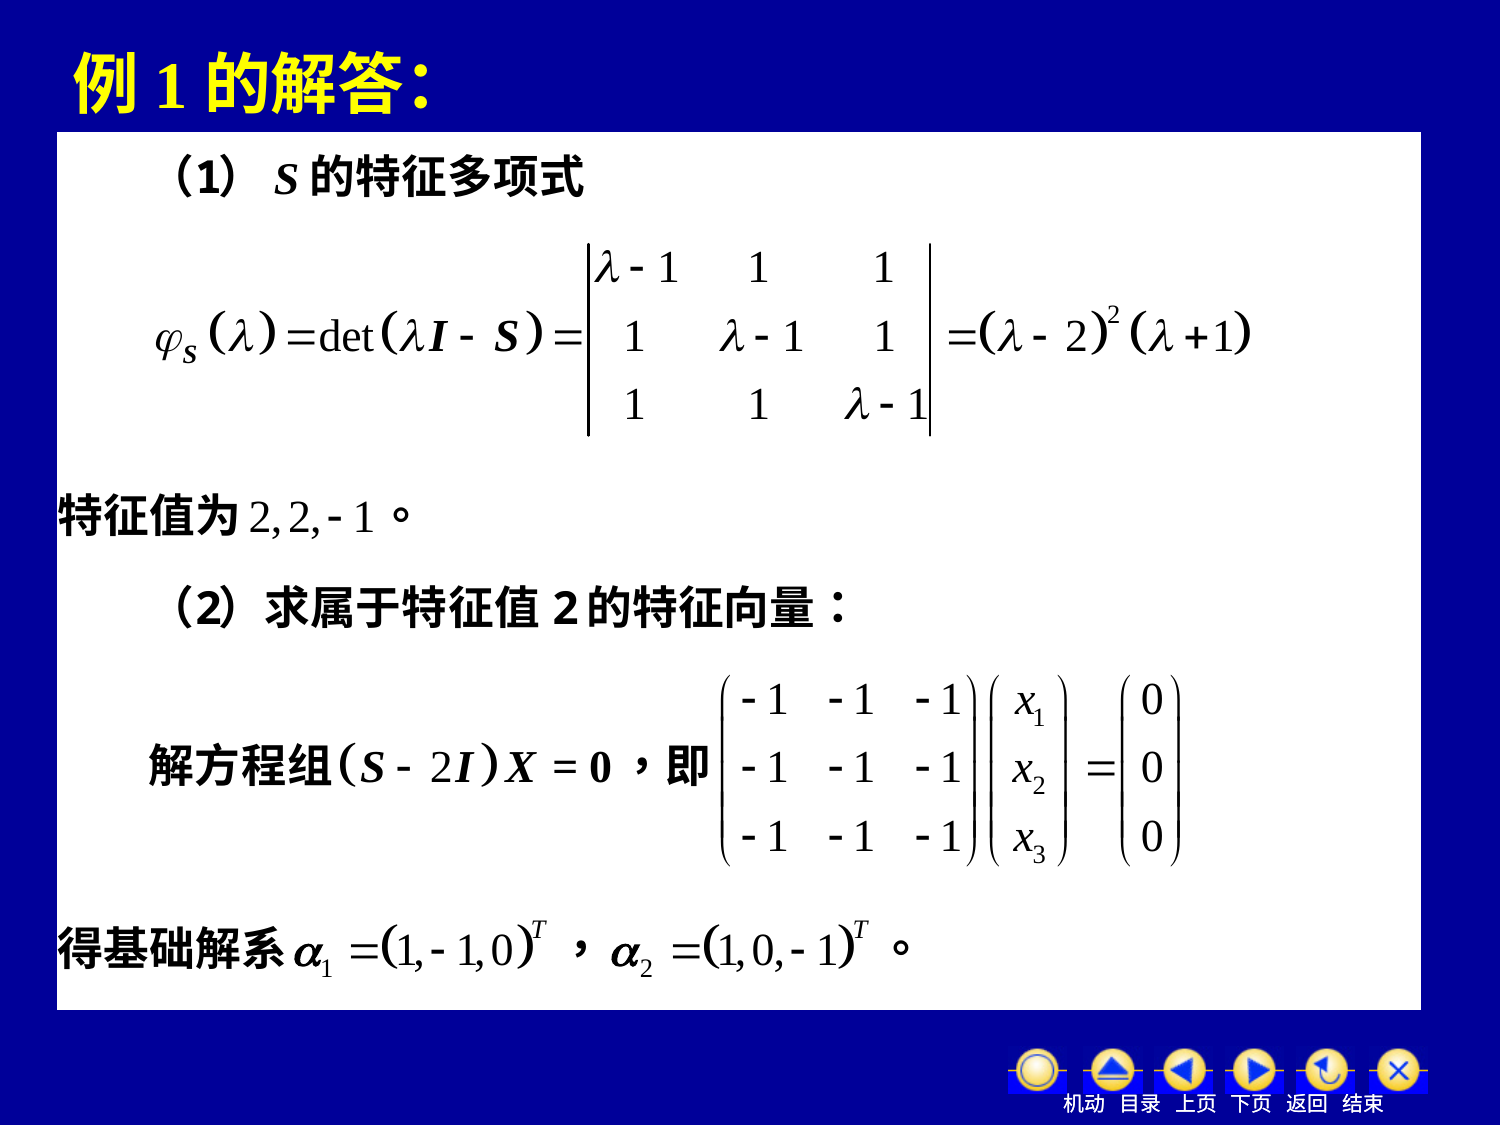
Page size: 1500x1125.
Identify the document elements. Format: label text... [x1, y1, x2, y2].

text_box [56, 131, 1422, 562]
picture [1225, 1045, 1285, 1094]
picture [1007, 1045, 1067, 1094]
picture [1296, 1045, 1355, 1094]
picture [1083, 1045, 1143, 1094]
text_box 机动 目录 上页 下页 返回 结束 [1049, 1082, 1404, 1123]
text_box 例1的解答： [57, 34, 617, 129]
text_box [56, 563, 1422, 1010]
picture [1369, 1045, 1429, 1094]
picture [1154, 1045, 1214, 1094]
